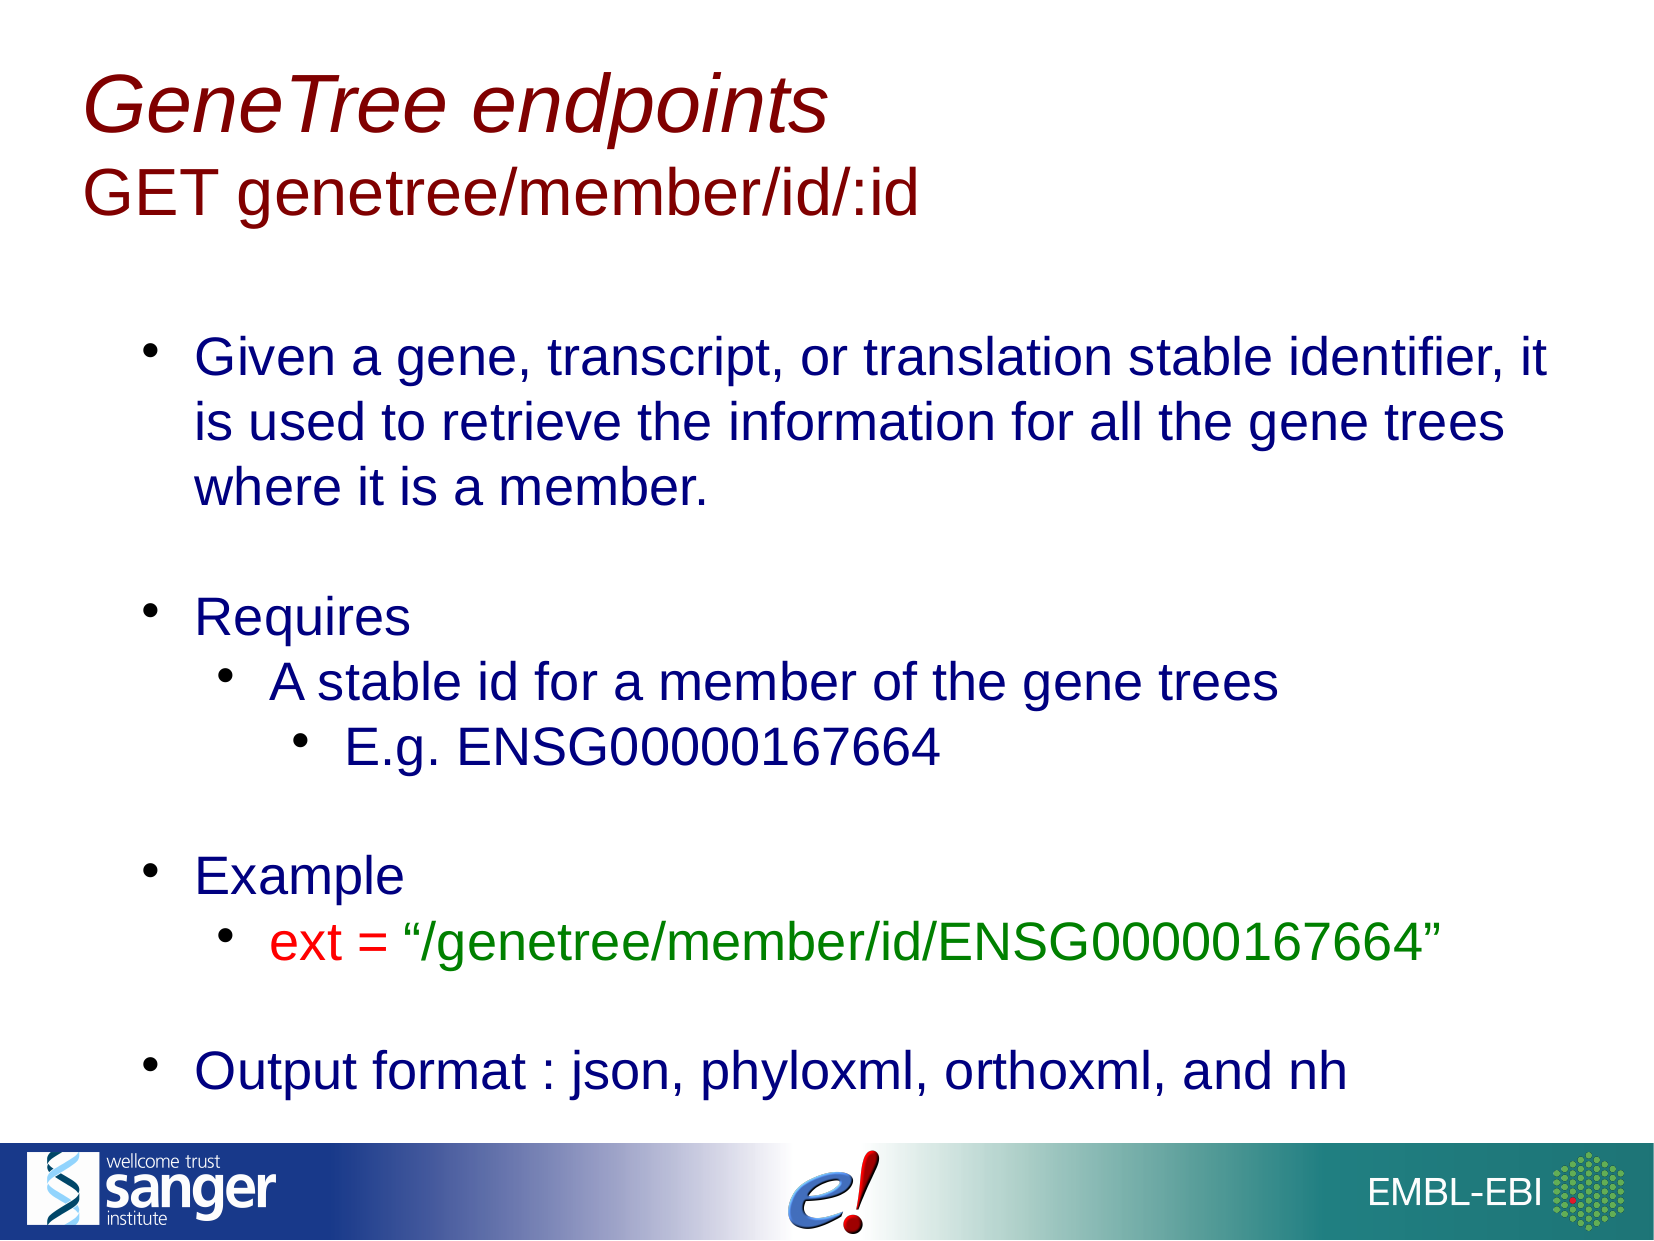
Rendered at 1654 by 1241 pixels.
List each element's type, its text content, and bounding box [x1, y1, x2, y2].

text_box GeneTree endpoints GET genetree/member/id/:id [82, 49, 1571, 257]
picture [0, 1143, 1654, 1240]
text_box Given a gene, transcript, or translation stable identifier, it is used to retrieve the information for all the gene trees where it is a member. Requires A stable id for a member of the gene trees E.g. ENSG00000167664 Example ext = “/genetree/member/id/ENSG00000167664” Output format : json, phyloxml, orthoxml, and nh [123, 256, 1565, 1130]
